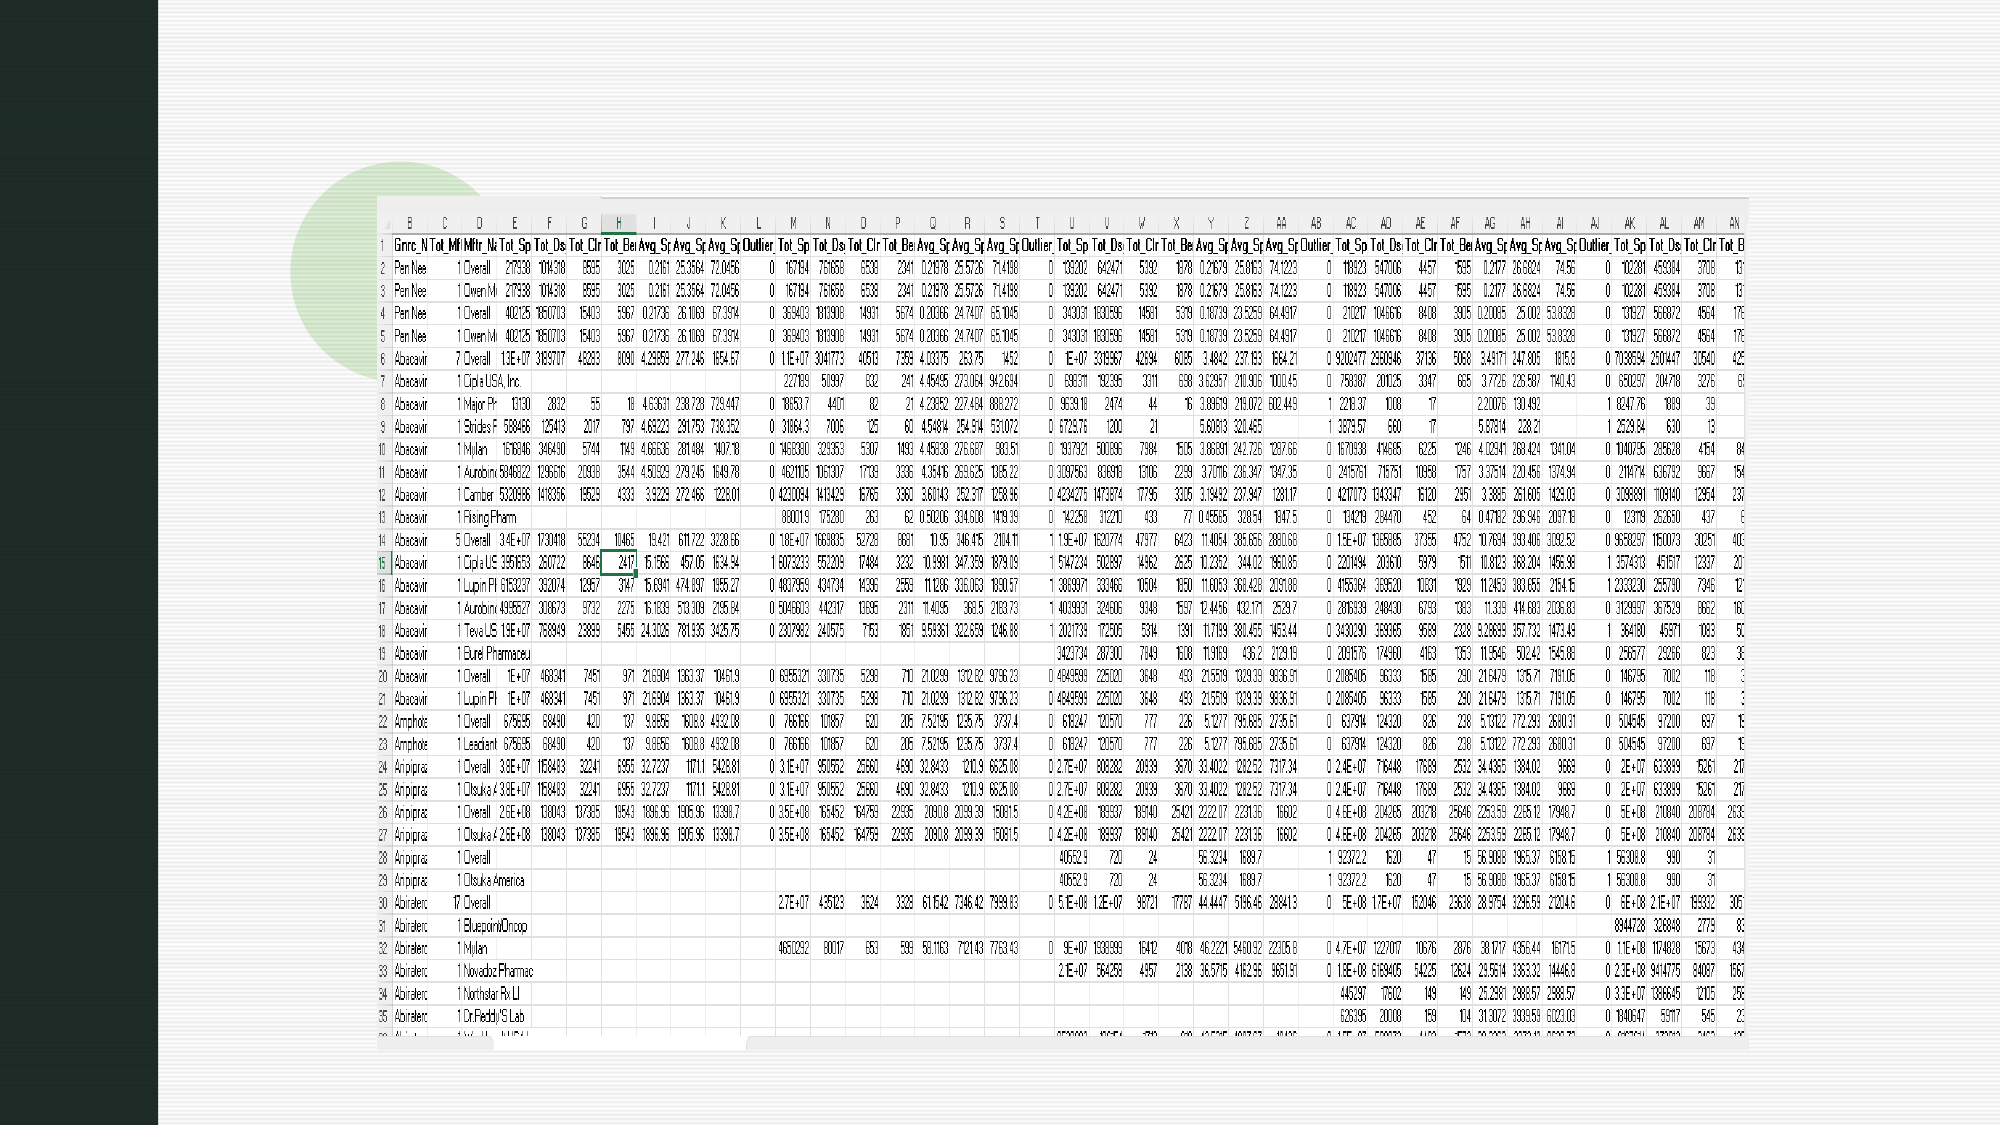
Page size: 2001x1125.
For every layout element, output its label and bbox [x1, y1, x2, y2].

picture [0, 0, 2000, 1125]
list [377, 196, 1749, 1051]
